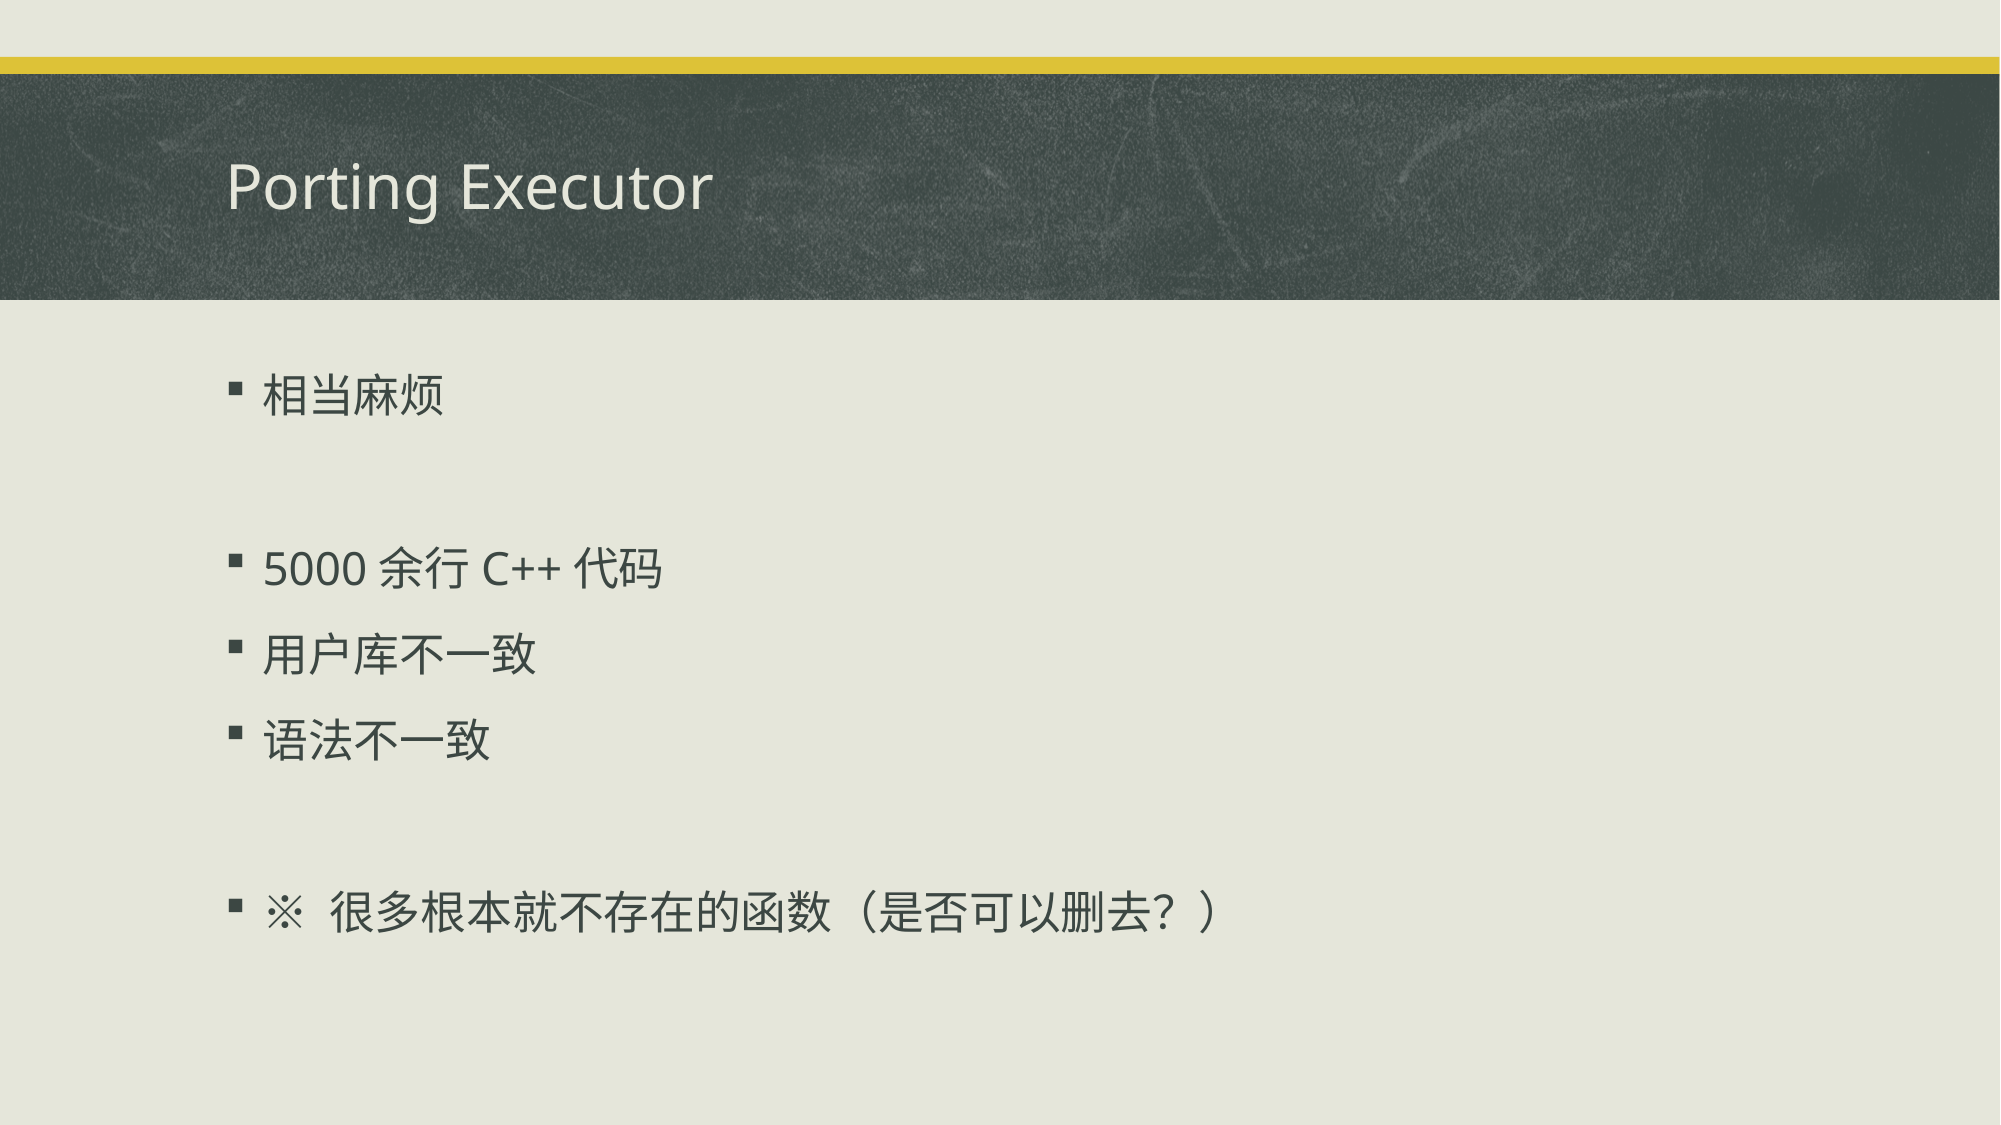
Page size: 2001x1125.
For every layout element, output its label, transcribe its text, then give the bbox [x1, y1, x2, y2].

list 相当麻烦 5000余行C++代码 用户库不一致 语法不一致 ※ 很多根本就不存在的函数（是否可以删去？） [210, 359, 1790, 1014]
picture [0, 74, 2000, 300]
title Porting Executor [210, 76, 1790, 300]
